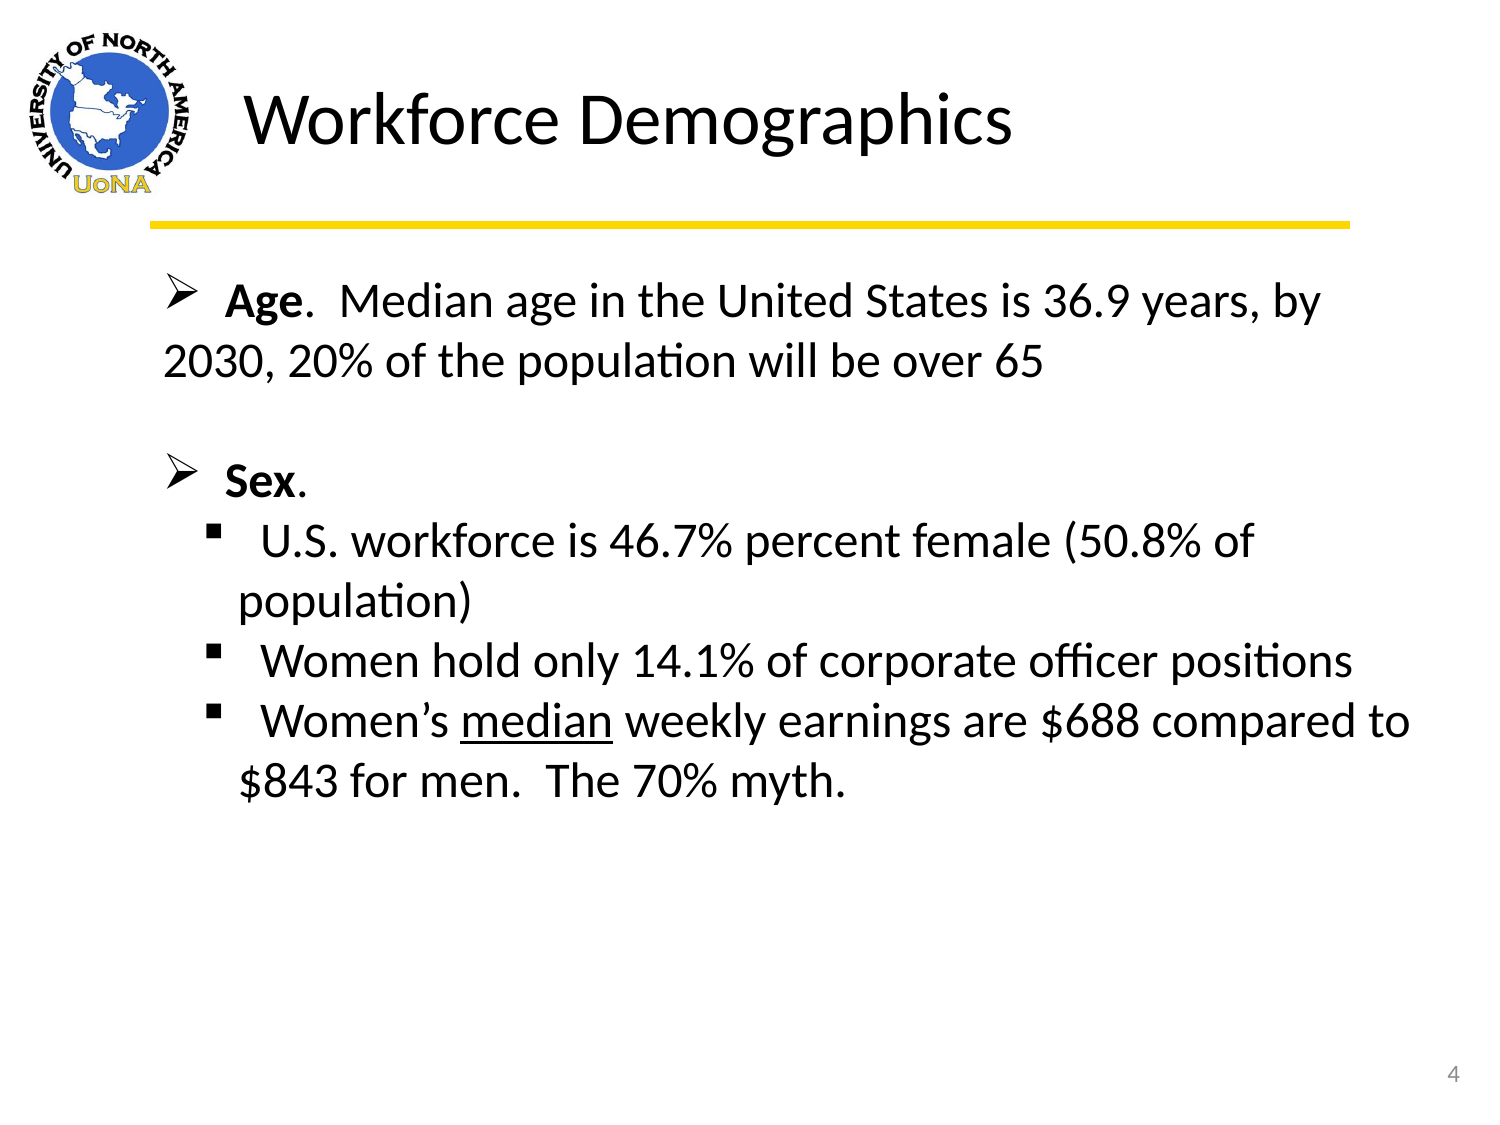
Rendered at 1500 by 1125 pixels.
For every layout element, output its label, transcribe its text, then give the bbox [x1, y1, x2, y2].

text_box Workforce Demographics [228, 62, 1030, 168]
text_box Age. Median age in the United States is 36.9 years, by 2030, 20% of the population will be over 65 Sex. U.S. workforce is 46.7% percent female (50.8% of population) Women hold only 14.1% of corporate officer positions Women’s median weekly earnings are $688 compared to $843 for men. The 70% myth. [147, 260, 1450, 876]
slide_number 4 [1412, 1042, 1475, 1103]
picture [19, 24, 200, 200]
